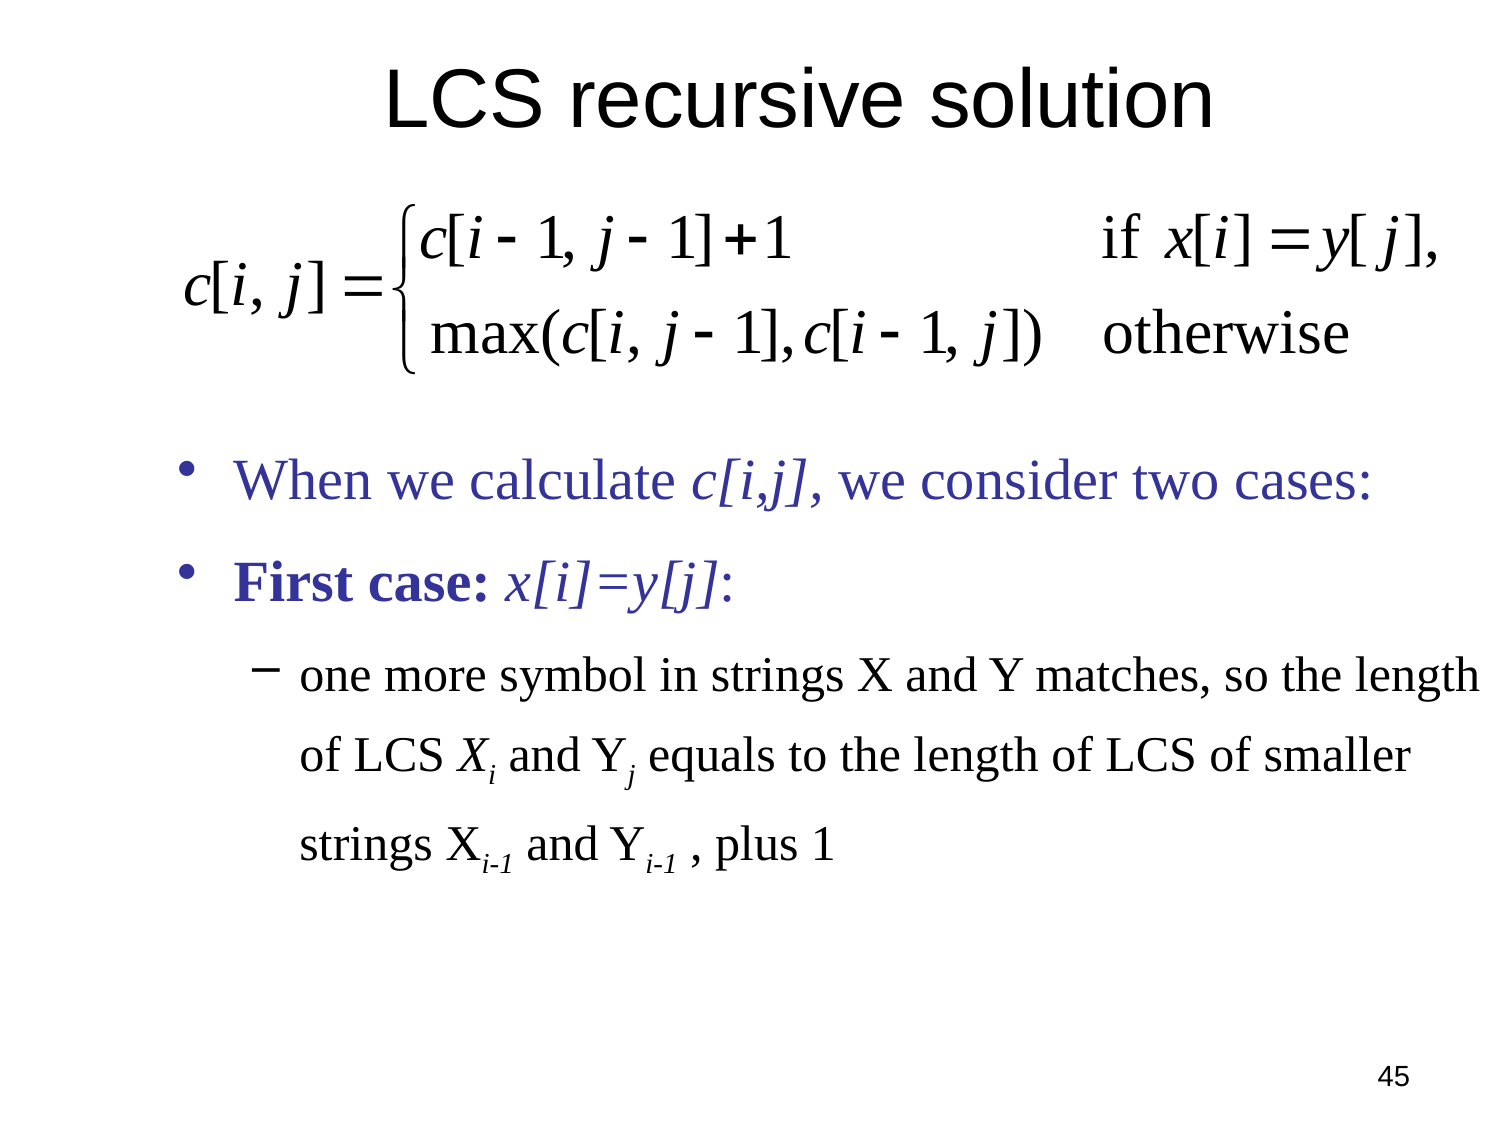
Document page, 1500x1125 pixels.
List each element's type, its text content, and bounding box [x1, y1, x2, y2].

list When we calculate c[i,j], we consider two cases: First case: x[i]=y[j]: one more symbol in strings X and Y matches, so the length of LCS Xi and Yj equals to the length of LCS of smaller strings Xi-1 and Yi-1 , plus 1 [162, 412, 1500, 1125]
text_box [174, 193, 1451, 386]
title LCS recursive solution [149, 0, 1451, 188]
